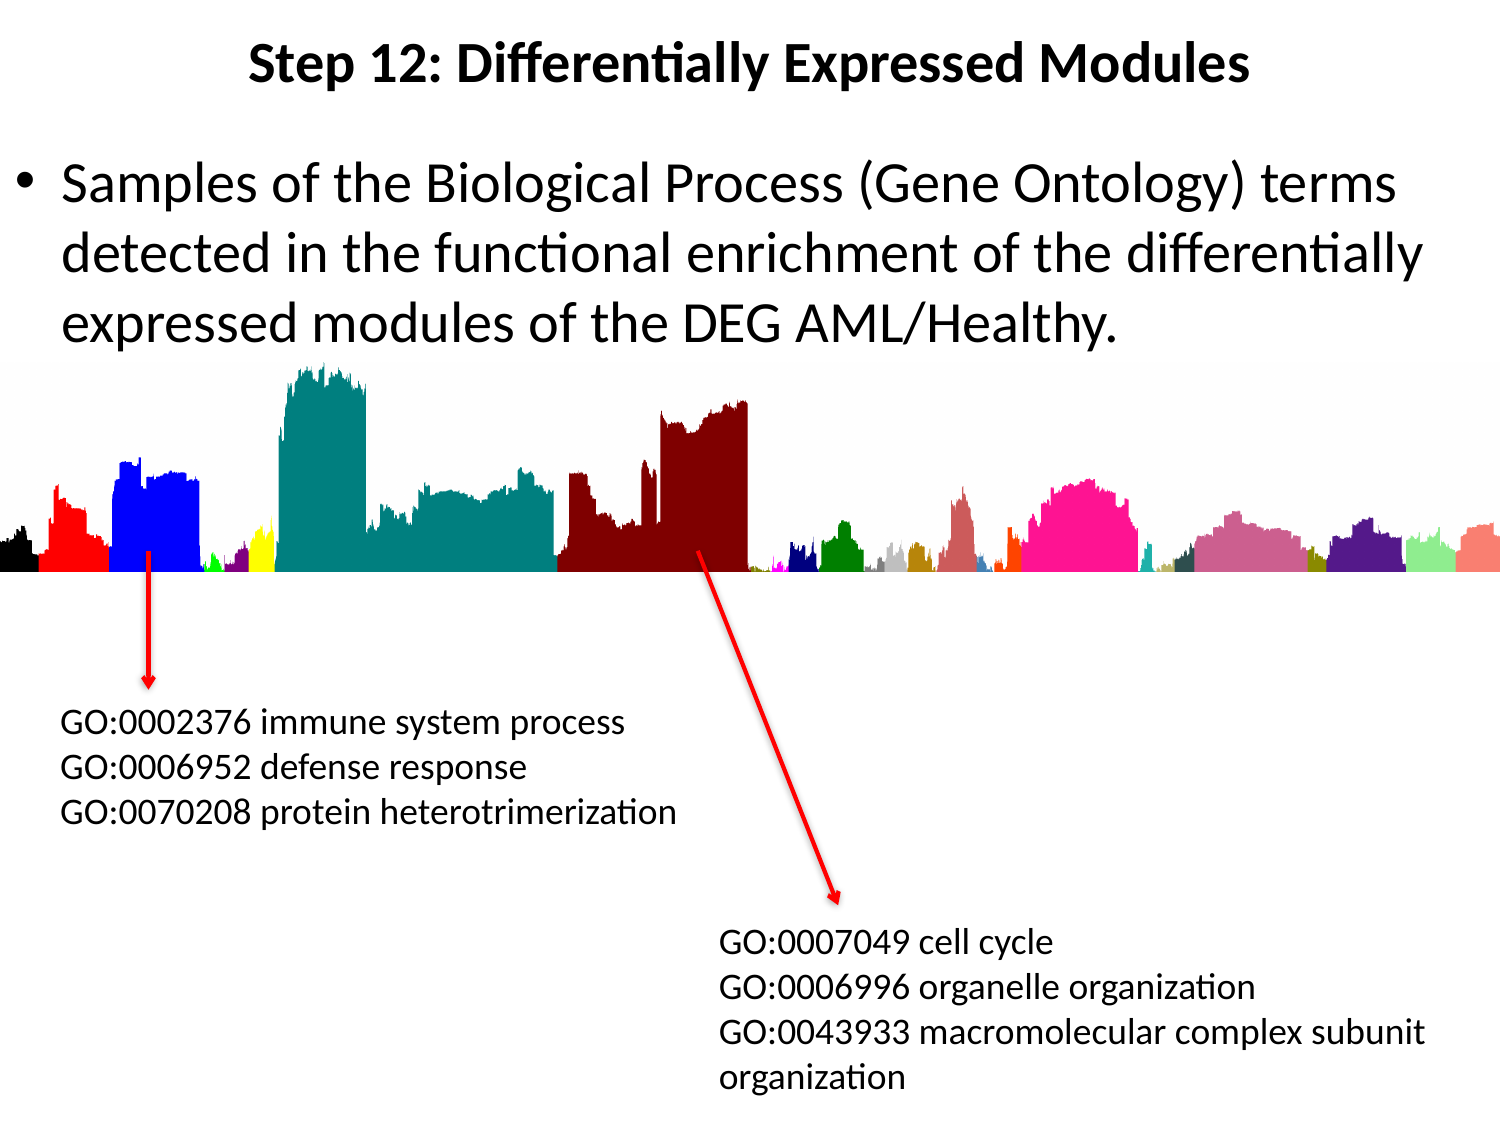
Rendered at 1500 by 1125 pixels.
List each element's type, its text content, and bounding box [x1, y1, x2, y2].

text_box Samples of the Biological Process (Gene Ontology) terms detected in the functional enrichment of the differentially expressed modules of the DEG AML/Healthy. [0, 136, 1500, 362]
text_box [697, 550, 839, 906]
picture [0, 362, 1500, 573]
title Step 12: Differentially Expressed Modules [0, 0, 1500, 119]
text_box GO:0002376 immune system process GO:0006952 defense response GO:0070208 protein heterotrimerization [45, 689, 692, 840]
text_box GO:0007049 cell cycle GO:0006996 organelle organization GO:0043933 macromolecular complex subunit organization [703, 909, 1500, 1105]
